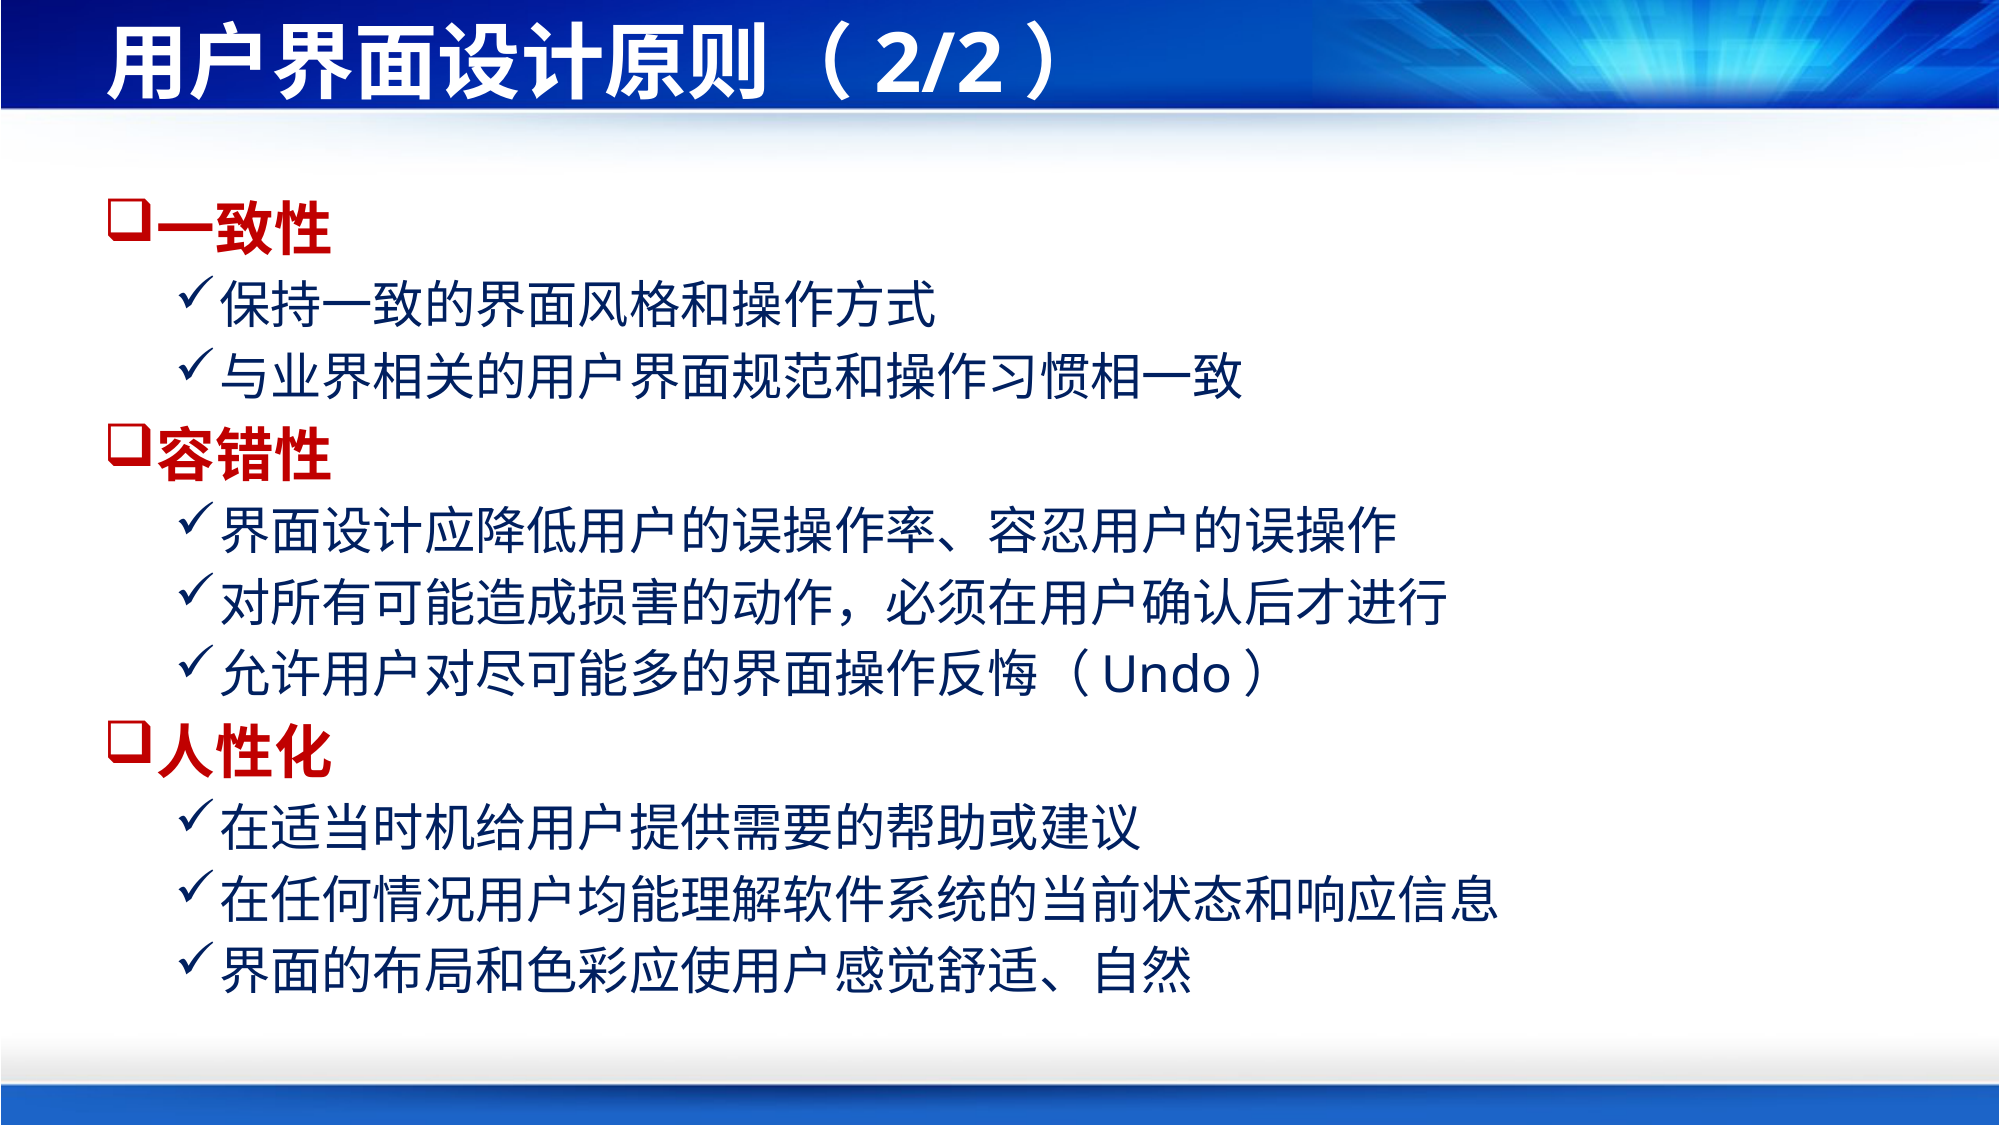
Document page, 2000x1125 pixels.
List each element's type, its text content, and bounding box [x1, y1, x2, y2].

title 用户界面设计原则（2/2） [90, 1, 1880, 118]
picture [1, 0, 1999, 1125]
list 一致性 保持一致的界面风格和操作方式 与业界相关的用户界面规范和操作习惯相一致 容错性 界面设计应降低用户的误操作率、容忍用户的误操作 对所有可能造成损害的动作，必须在用户确认后才进行 允许用户对尽可能多的界面操作反悔（Undo） 人性化 在适当时机给用户提供需要的帮助或建议 在任何情况用户均能理解软件系统的当前状态和响应信息 界面的布局和色彩应使用户感觉舒适、自然 [88, 184, 1880, 1012]
